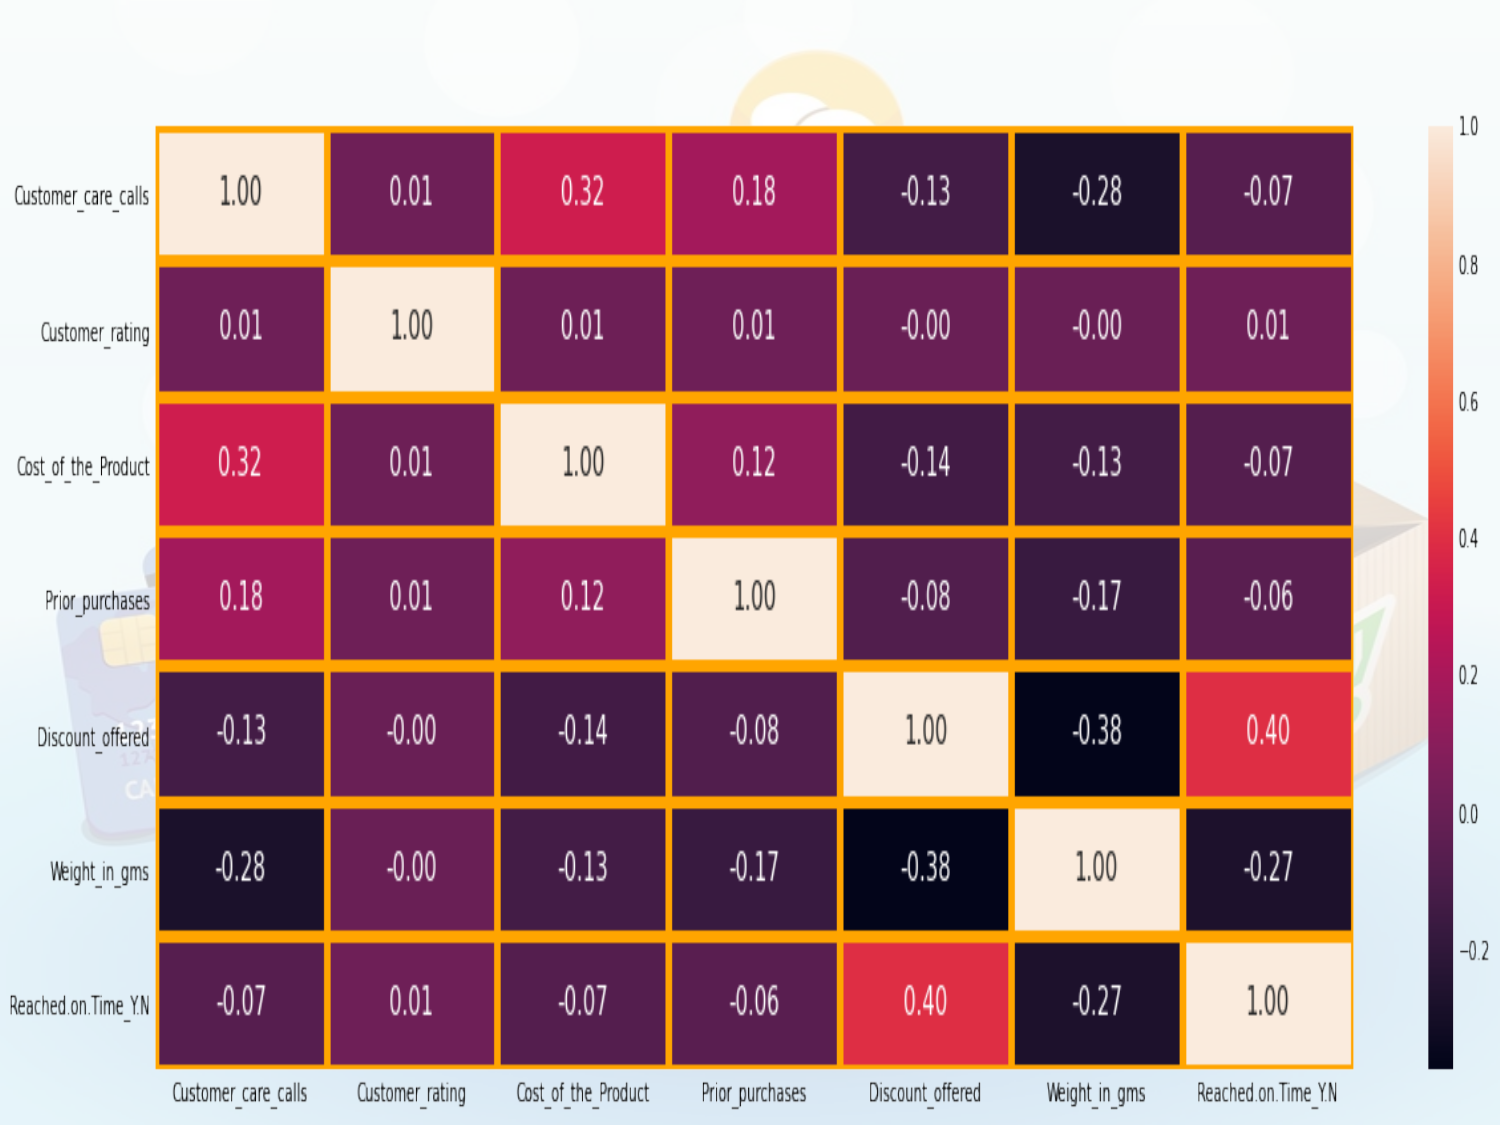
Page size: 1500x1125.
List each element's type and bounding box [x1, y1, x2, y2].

list [0, 99, 1500, 1125]
